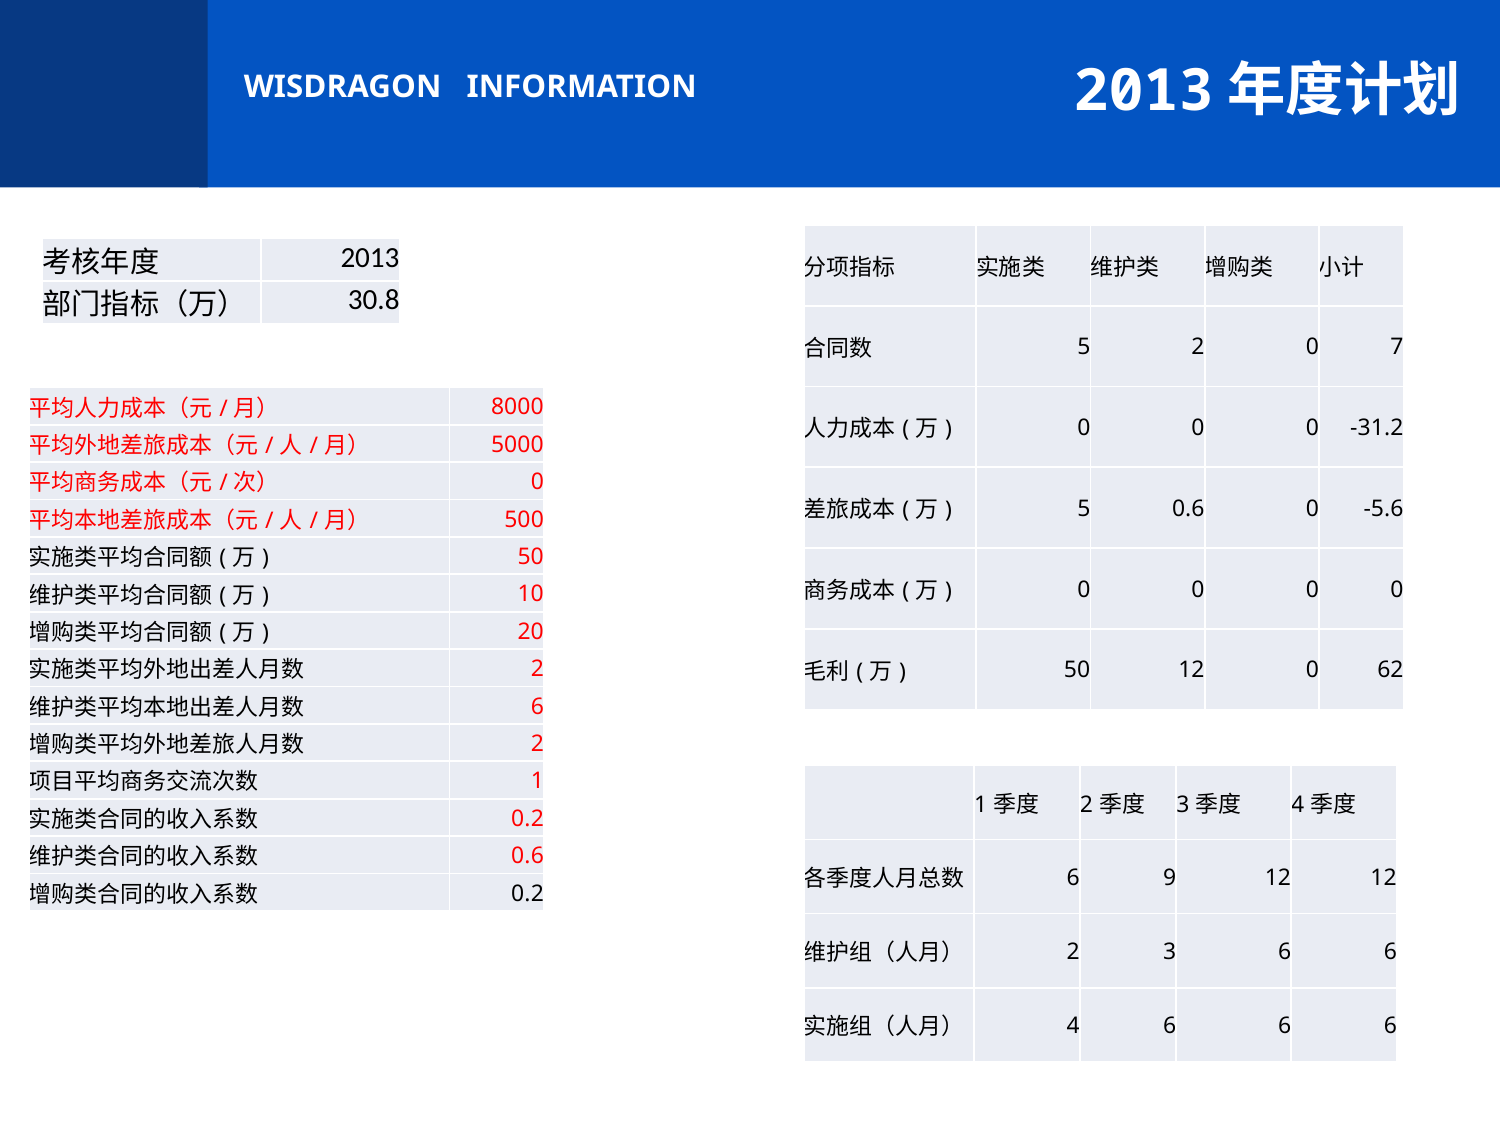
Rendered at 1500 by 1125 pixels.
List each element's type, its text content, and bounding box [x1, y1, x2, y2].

table_cell 0 [1206, 307, 1318, 386]
table_cell 0 [1206, 549, 1318, 628]
table_cell 50 [450, 538, 543, 573]
table_cell 6 [1177, 914, 1290, 987]
table_cell -31.2 [1320, 387, 1403, 466]
table_cell 5000 [450, 426, 543, 461]
table_cell 各季度人月总数 [805, 840, 973, 913]
table_header 4季度 [1292, 766, 1396, 839]
table_cell 平均本地差旅成本（元/人/月） [30, 500, 449, 536]
table_cell 0 [977, 549, 1090, 628]
table_cell 维护类平均合同额(万) [30, 575, 449, 611]
table_cell 0.2 [450, 800, 543, 835]
table_cell 实施类平均外地出差人月数 [30, 650, 449, 686]
table_cell 0.6 [450, 837, 543, 873]
table_cell 5 [977, 468, 1090, 547]
table_cell 2 [975, 914, 1079, 987]
table_cell 0 [1091, 549, 1204, 628]
table_header 实施类 [977, 226, 1090, 305]
table_cell 500 [450, 500, 543, 536]
table_cell 项目平均商务交流次数 [30, 762, 449, 798]
table_cell 增购类合同的收入系数 [30, 874, 449, 910]
table_header 2013 [262, 239, 399, 280]
table_cell 0 [977, 387, 1090, 466]
table_cell 12 [1292, 840, 1396, 913]
table_header 1季度 [975, 766, 1079, 839]
table_cell 12 [1177, 840, 1290, 913]
table_cell 实施类合同的收入系数 [30, 800, 449, 835]
table_header 平均人力成本（元/月） [30, 388, 449, 424]
table_header 维护类 [1091, 226, 1204, 305]
table_header 小计 [1320, 226, 1403, 305]
table_header 2季度 [1081, 766, 1175, 839]
table_cell 实施组（人月） [805, 989, 973, 1061]
table_cell 增购类平均合同额(万) [30, 613, 449, 648]
table_cell 2 [1091, 307, 1204, 386]
table_cell 毛利(万) [805, 630, 975, 709]
table_cell 5 [977, 307, 1090, 386]
table_cell 6 [450, 687, 543, 723]
table_header 分项指标 [805, 226, 975, 305]
table_cell 4 [975, 989, 1079, 1061]
table_cell 3 [1081, 914, 1175, 987]
table_cell 0 [1320, 549, 1403, 628]
table_cell 0 [1206, 468, 1318, 547]
table_cell 差旅成本(万) [805, 468, 975, 547]
table_cell 6 [1292, 914, 1396, 987]
table_cell 商务成本(万) [805, 549, 975, 628]
table_cell 2 [450, 725, 543, 760]
table_cell 10 [450, 575, 543, 611]
table_cell -5.6 [1320, 468, 1403, 547]
table_cell 20 [450, 613, 543, 648]
table_cell 平均商务成本（元/次） [30, 463, 449, 499]
table_cell 9 [1081, 840, 1175, 913]
table_cell 30.8 [262, 282, 399, 323]
table_cell 维护类合同的收入系数 [30, 837, 449, 873]
table_header [805, 766, 973, 839]
table_header 考核年度 [43, 239, 260, 280]
table_cell 平均外地差旅成本（元/人/月） [30, 426, 449, 461]
table_cell 6 [1177, 989, 1290, 1061]
table_cell 增购类平均外地差旅人月数 [30, 725, 449, 760]
table_cell 6 [975, 840, 1079, 913]
table_cell 2 [450, 650, 543, 686]
table_cell 0 [1206, 387, 1318, 466]
table_cell 0.6 [1091, 468, 1204, 547]
table_cell 维护组（人月） [805, 914, 973, 987]
table_cell 6 [1292, 989, 1396, 1061]
table_header 8000 [450, 388, 543, 424]
table_cell 0 [1206, 630, 1318, 709]
table_cell 部门指标（万） [43, 282, 260, 323]
table_cell 0 [450, 463, 543, 499]
table_header 3季度 [1177, 766, 1290, 839]
table_cell 6 [1081, 989, 1175, 1061]
table_cell 合同数 [805, 307, 975, 386]
table_cell 0 [1091, 387, 1204, 466]
table_cell 7 [1320, 307, 1403, 386]
table_cell 1 [450, 762, 543, 798]
table_header 增购类 [1206, 226, 1318, 305]
table_cell 50 [977, 630, 1090, 709]
table_cell 0.2 [450, 874, 543, 910]
table_cell 维护类平均本地出差人月数 [30, 687, 449, 723]
table_cell 人力成本(万) [805, 387, 975, 466]
text_box 2013年度计划 [732, 44, 1476, 130]
table_cell 实施类平均合同额(万) [30, 538, 449, 573]
table_cell 62 [1320, 630, 1403, 709]
table_cell 12 [1091, 630, 1204, 709]
